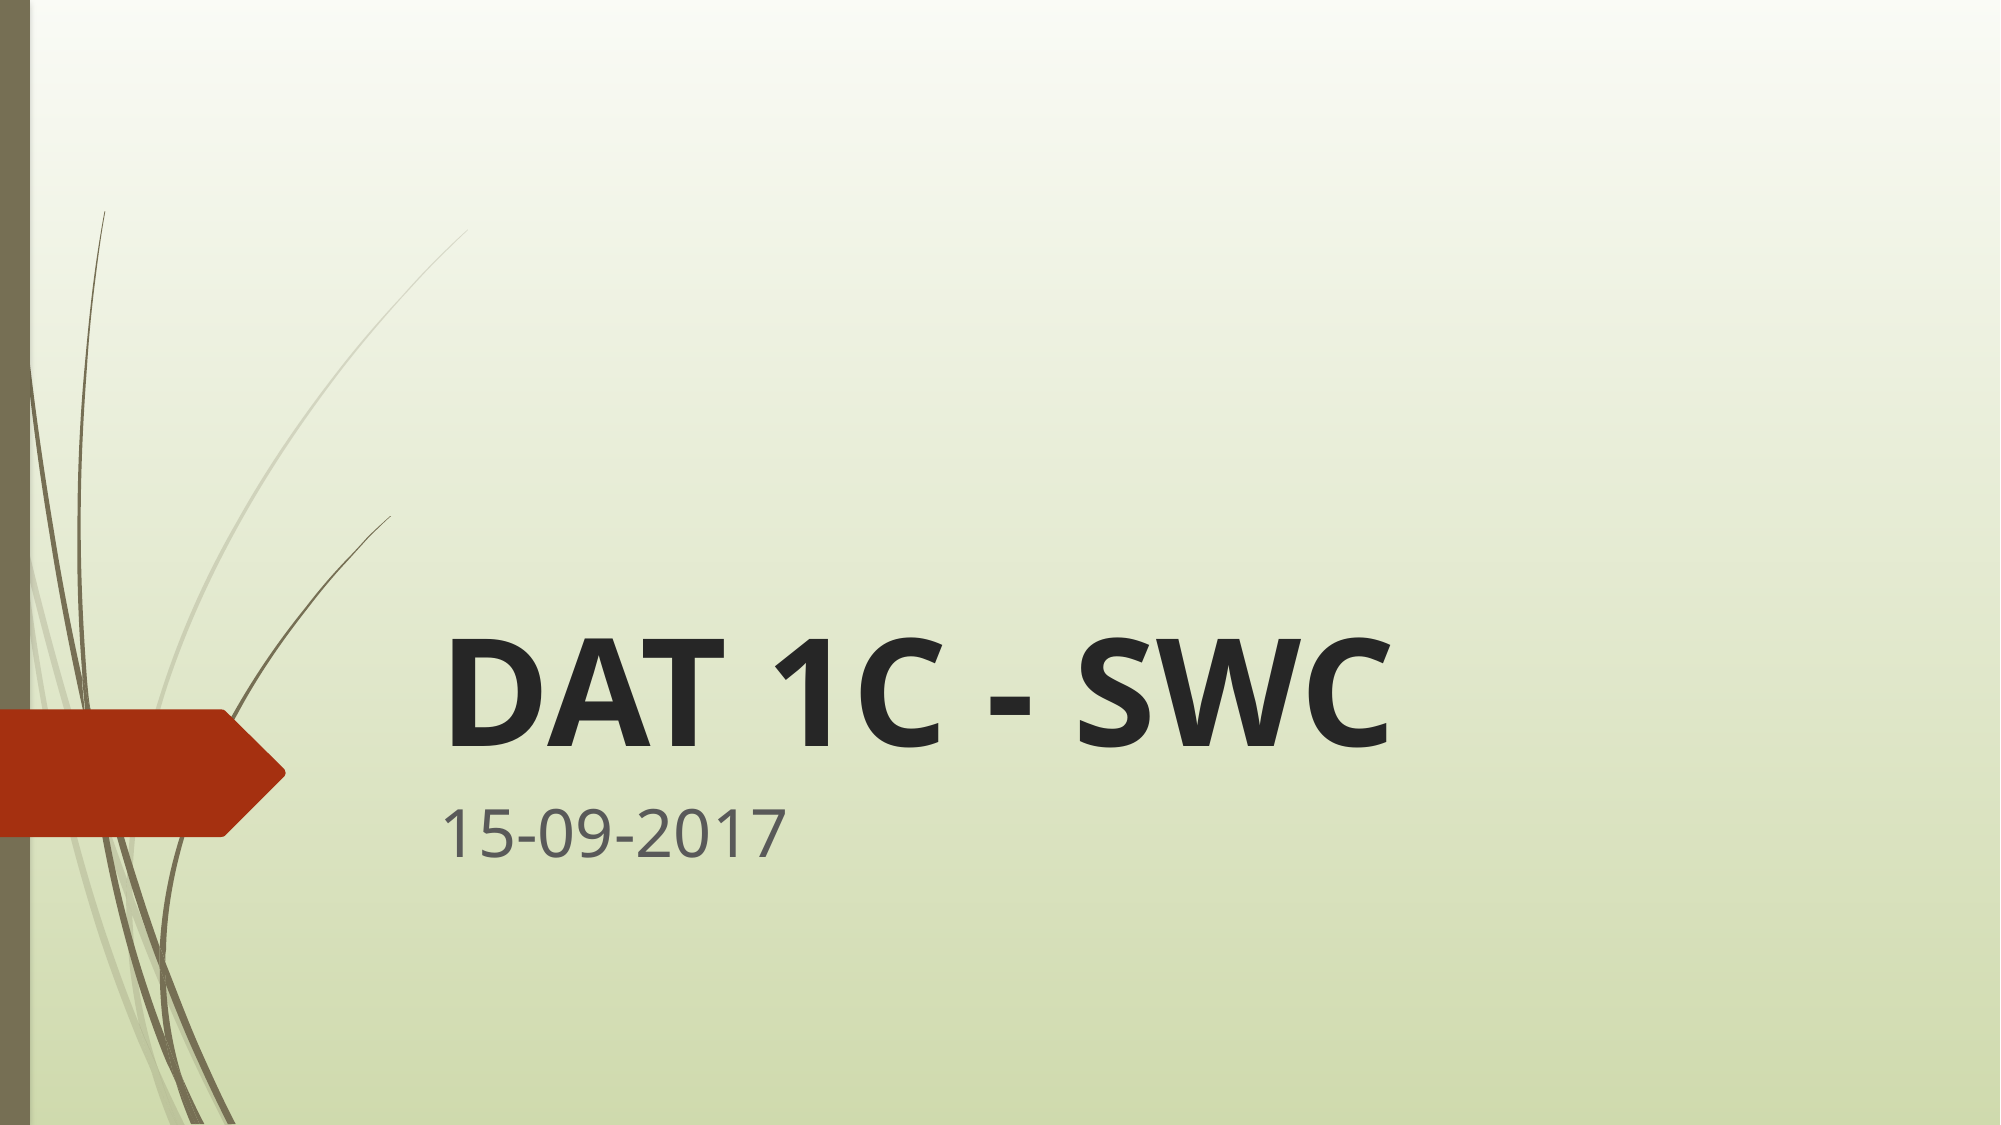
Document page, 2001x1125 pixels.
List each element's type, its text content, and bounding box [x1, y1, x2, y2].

title DAT 1C - SWC [424, 412, 1888, 783]
subtitle 15-09-2017 [424, 783, 1888, 969]
